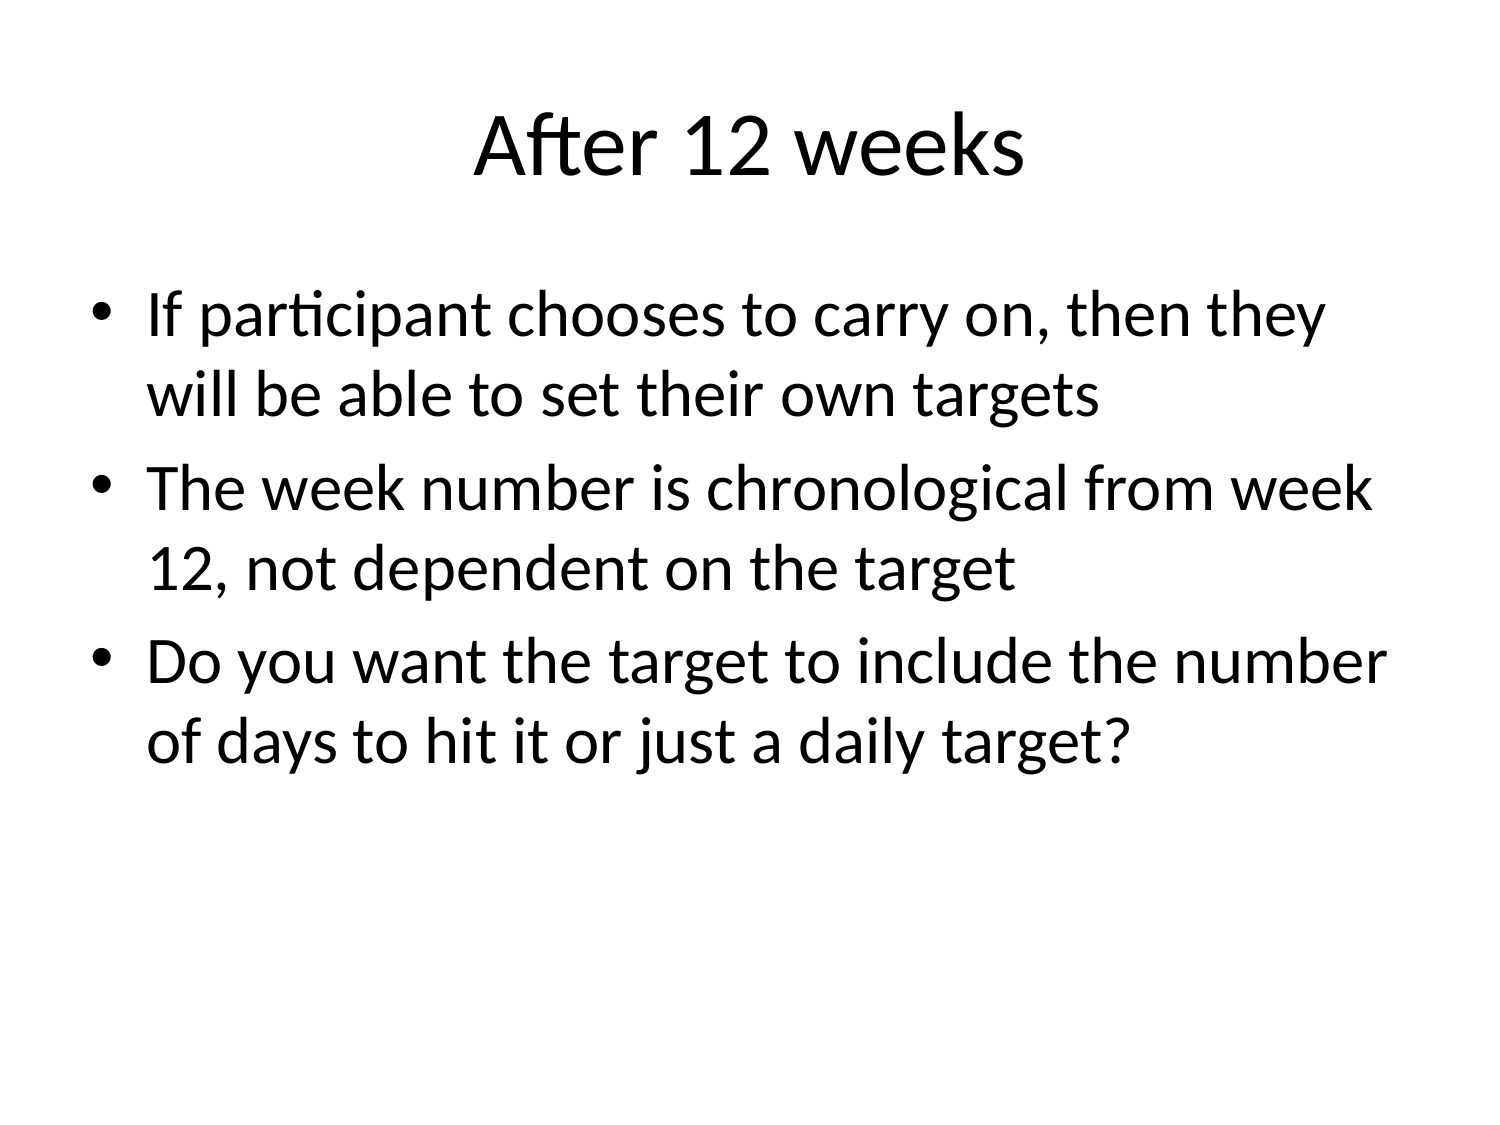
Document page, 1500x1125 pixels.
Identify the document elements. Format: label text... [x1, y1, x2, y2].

list If participant chooses to carry on, then they will be able to set their own targets The week number is chronological from week 12, not dependent on the target Do you want the target to include the number of days to hit it or just a daily target? [75, 262, 1425, 1005]
title After 12 weeks [75, 45, 1425, 233]
